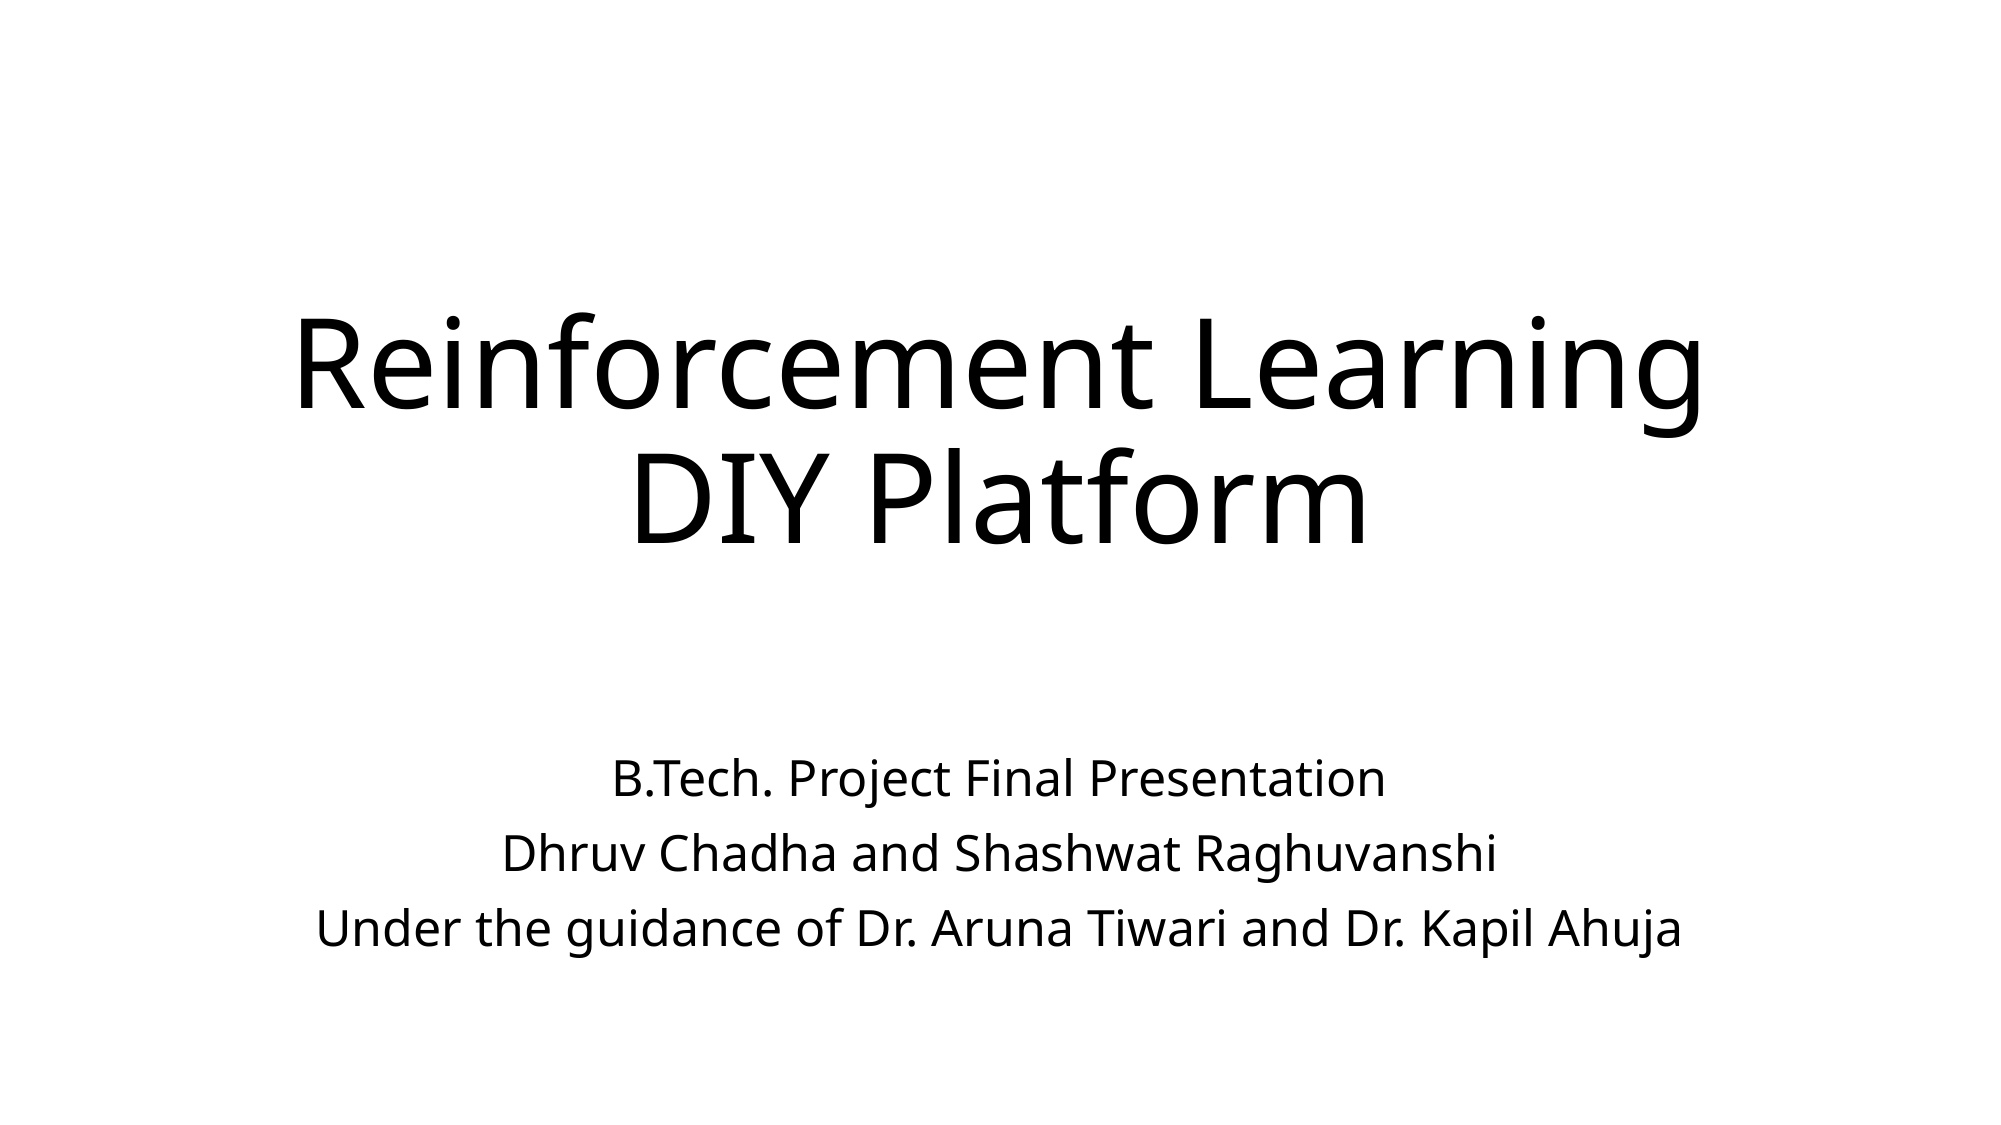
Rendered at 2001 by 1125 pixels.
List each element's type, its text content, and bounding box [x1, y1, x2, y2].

subtitle B.Tech. Project Final Presentation Dhruv Chadha and Shashwat Raghuvanshi Under the guidance of Dr. Aruna Tiwari and Dr. Kapil Ahuja [249, 745, 1750, 966]
title Reinforcement Learning DIY Platform [249, 249, 1750, 578]
